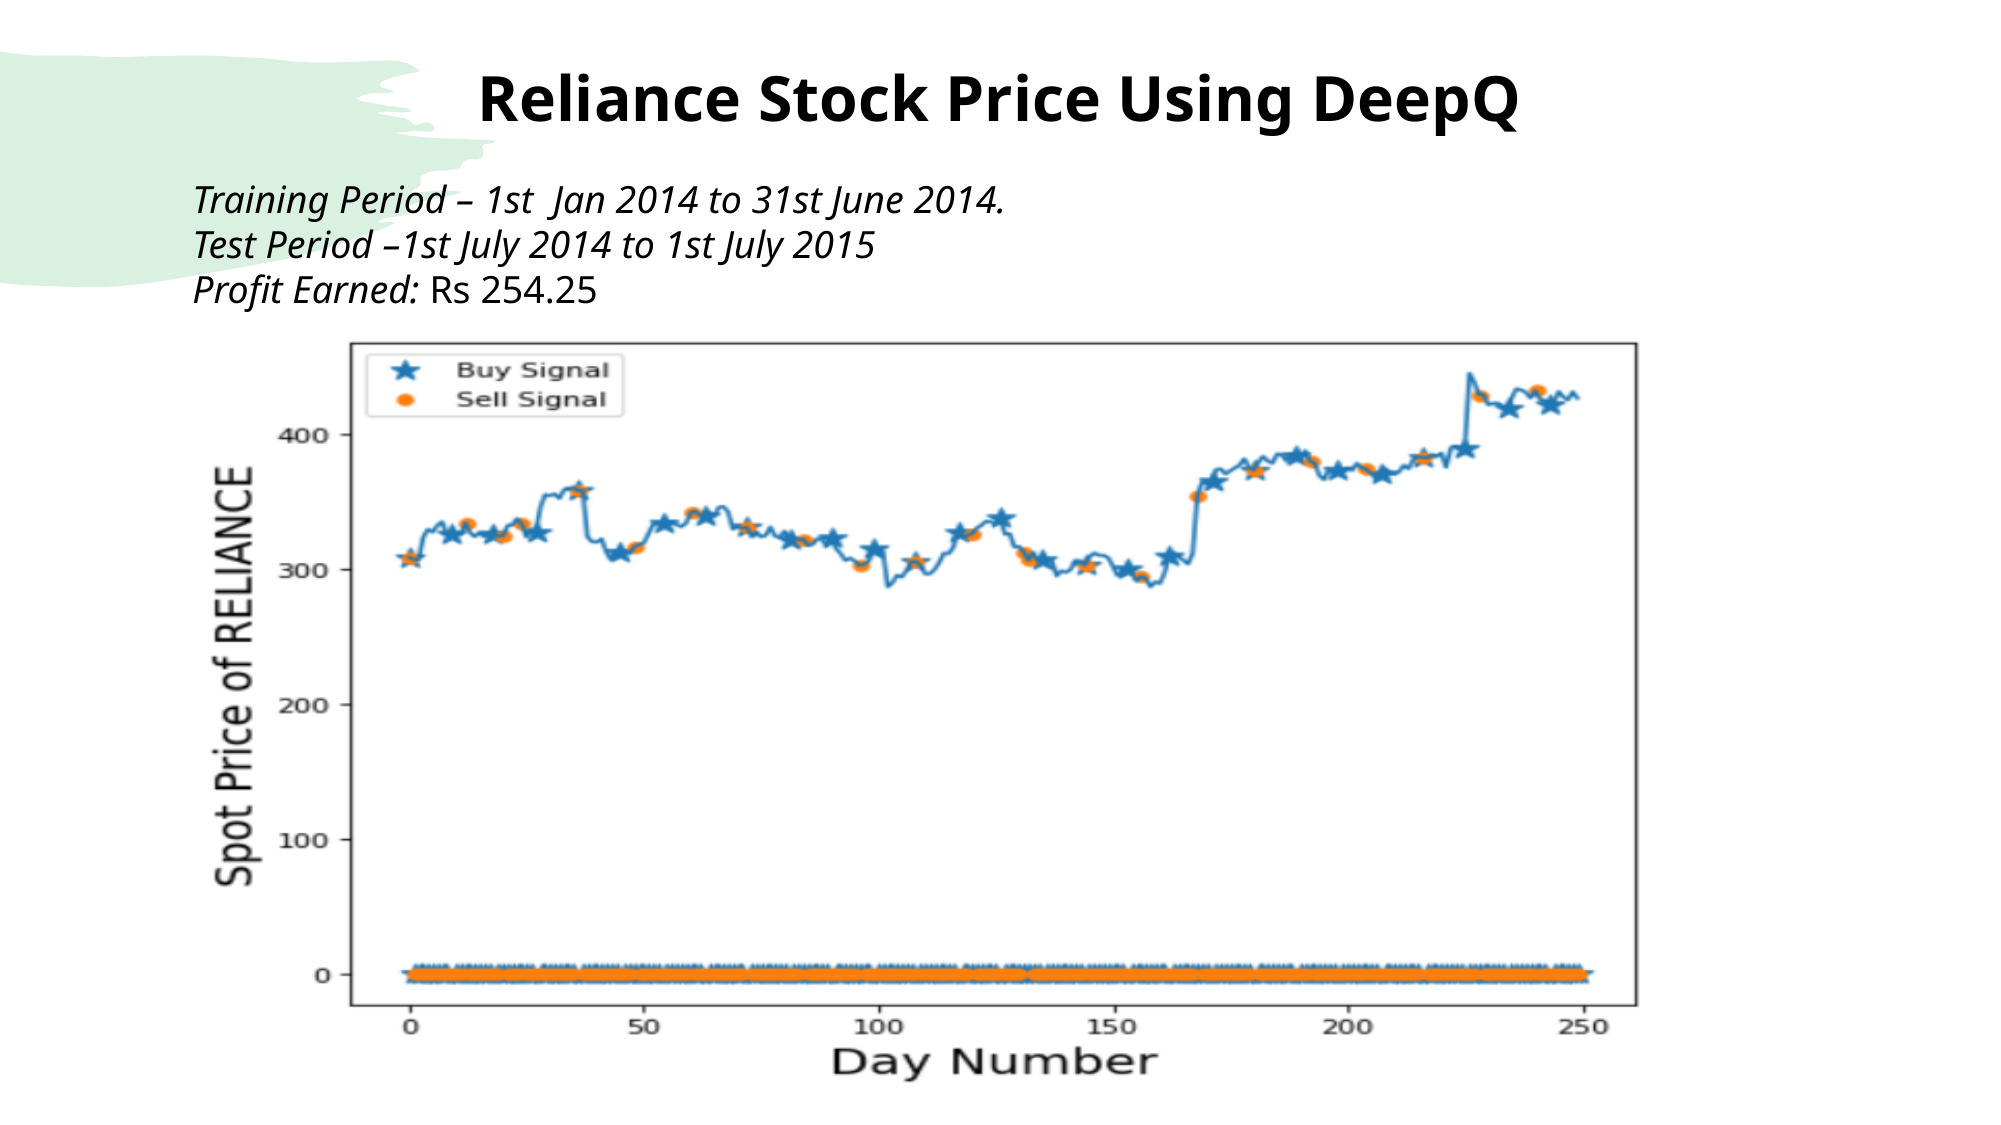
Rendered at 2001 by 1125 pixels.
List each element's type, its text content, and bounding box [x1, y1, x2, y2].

text_box Training Period – 1st Jan 2014 to 31st June 2014. Test Period –1st July 2014 to 1st July 2015 Profit Earned: Rs 254.25 [177, 168, 1825, 409]
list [197, 332, 1650, 1090]
title Reliance Stock Price Using DeepQ [137, 59, 1863, 278]
